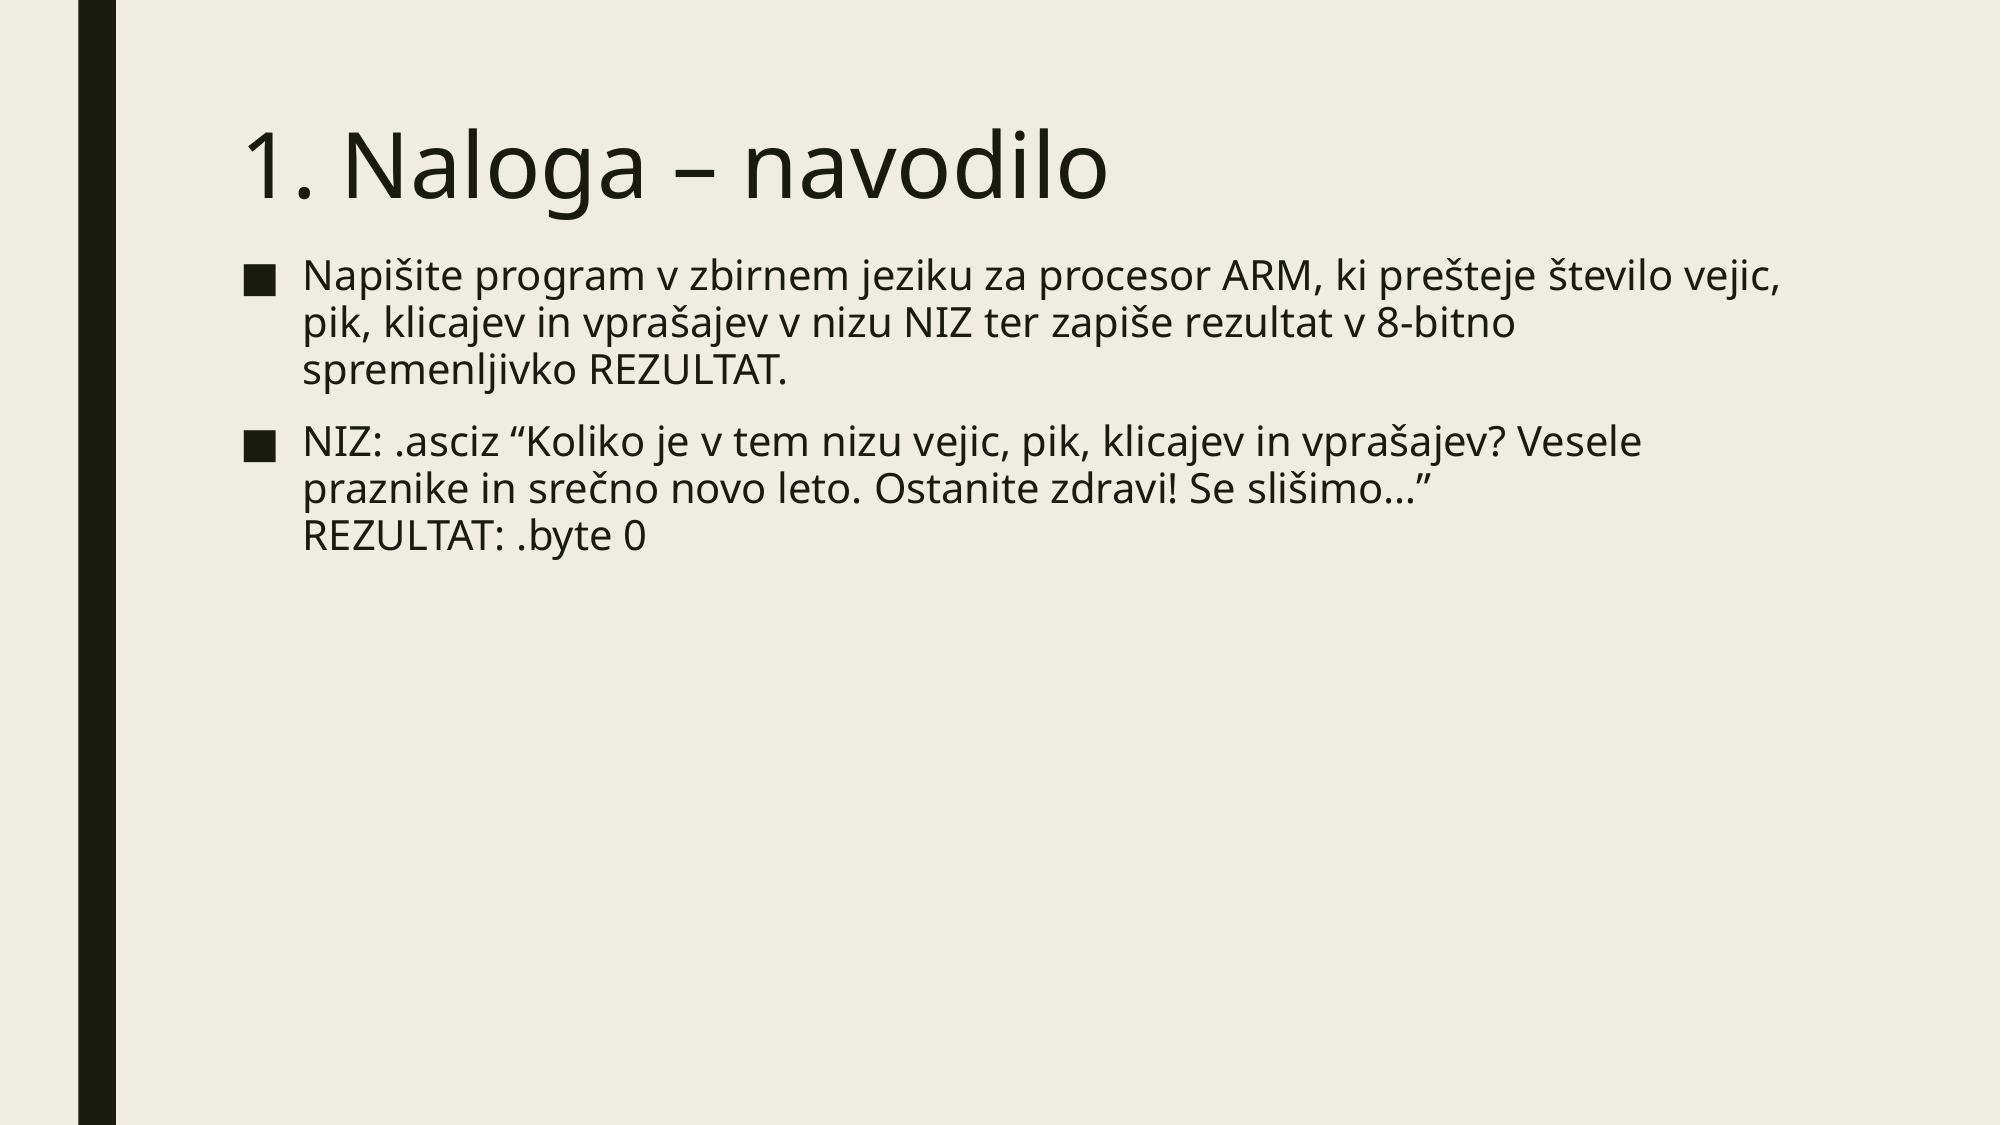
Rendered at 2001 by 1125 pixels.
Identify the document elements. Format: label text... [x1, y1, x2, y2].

title 1. Naloga – navodilo [225, 112, 1800, 236]
list Napišite program v zbirnem jeziku za procesor ARM, ki prešteje število vejic, pik, klicajev in vprašajev v nizu NIZ ter zapiše rezultat v 8-bitno spremenljivko REZULTAT. NIZ: .asciz “Koliko je v tem nizu vejic, pik, klicajev in vprašajev? Vesele praznike in srečno novo leto. Ostanite zdravi! Se slišimo…” REZULTAT: .byte 0 [225, 245, 1800, 963]
